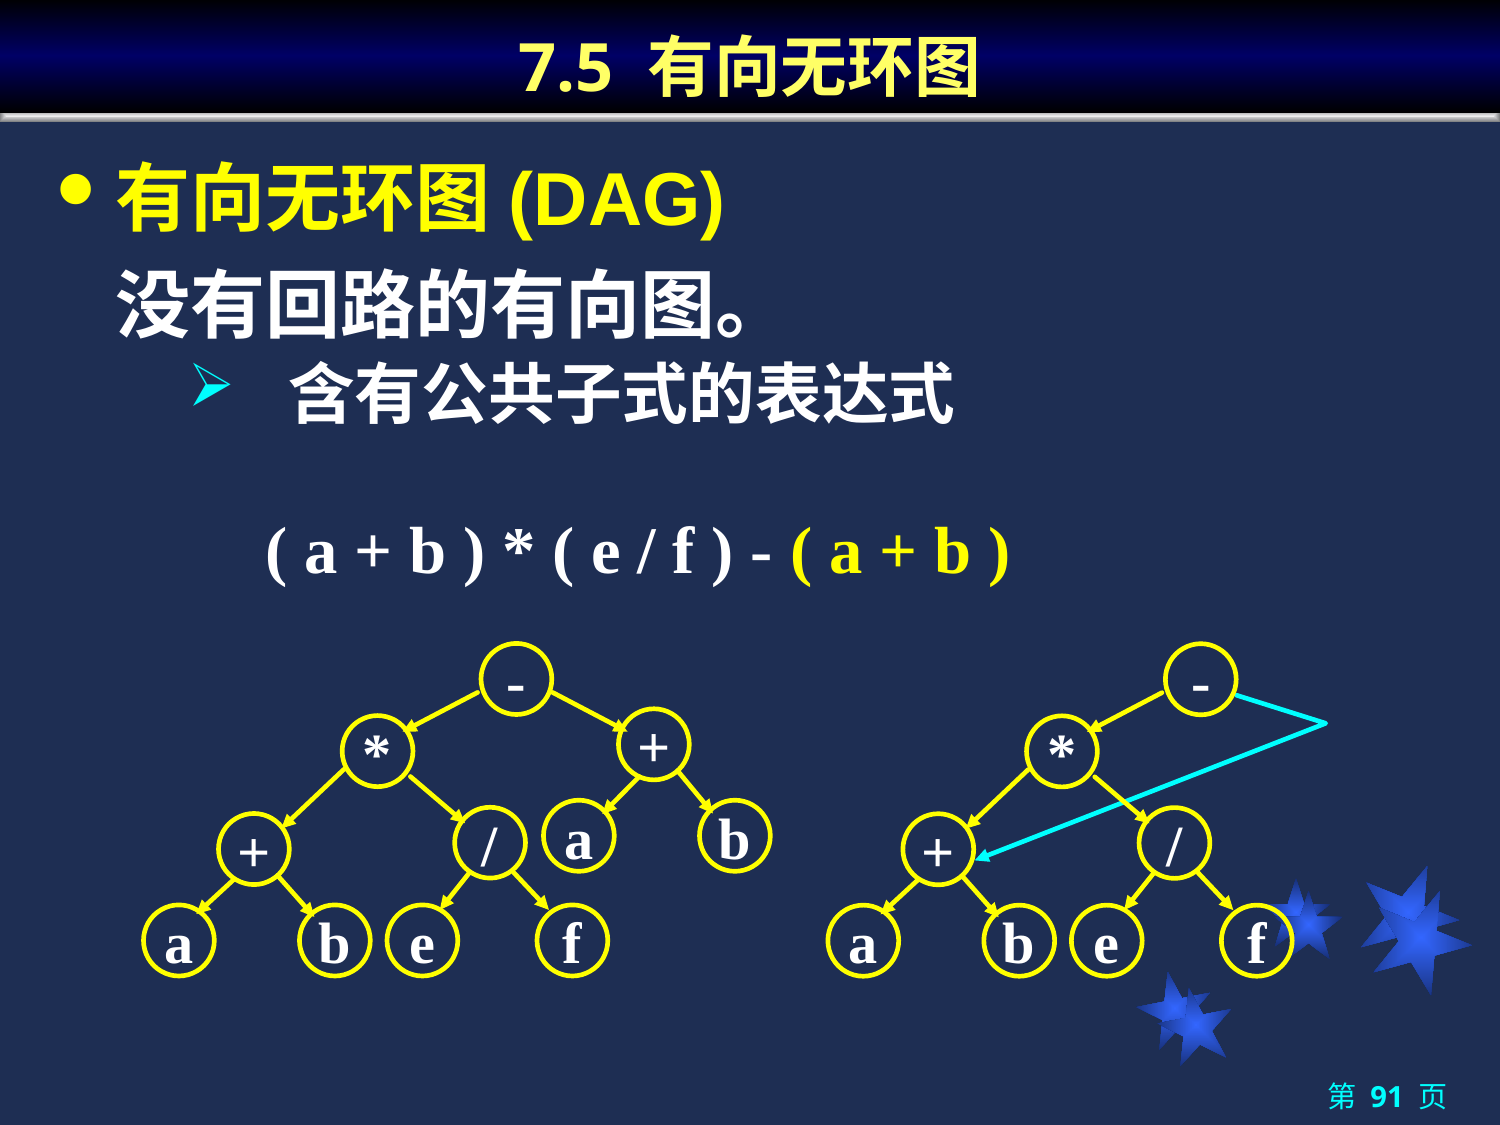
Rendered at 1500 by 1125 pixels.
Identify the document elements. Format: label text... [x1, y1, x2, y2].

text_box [143, 643, 771, 977]
list 有向无环图(DAG) 没有回路的有向图。 含有公共子式的表达式 [40, 134, 1471, 1095]
slide_number 第 91 页 [1067, 1095, 1463, 1125]
text_box ( a + b ) * ( e / f ) - ( a + b ) [50, 499, 1425, 595]
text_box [827, 643, 1326, 977]
title 7.5 有向无环图 [0, 0, 1500, 113]
